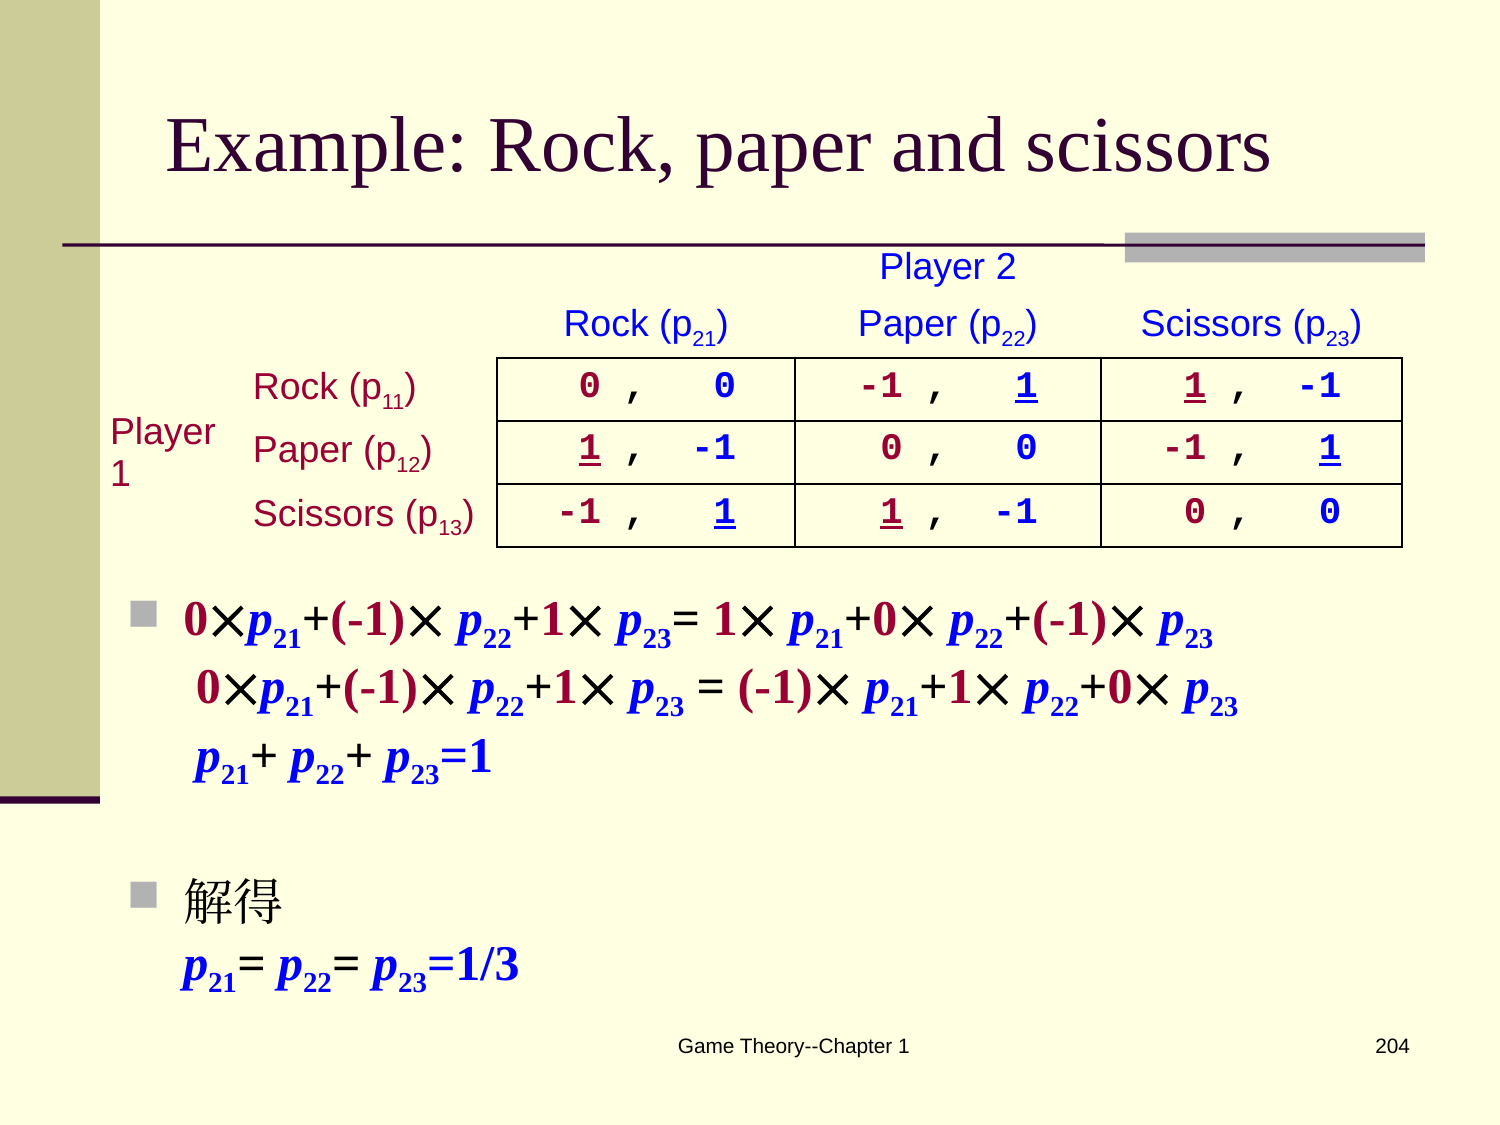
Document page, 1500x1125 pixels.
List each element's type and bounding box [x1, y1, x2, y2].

table_cell [498, 359, 794, 420]
slide_number [1112, 1024, 1426, 1101]
list [111, 577, 1411, 997]
title [149, 45, 1426, 234]
table_cell [498, 422, 794, 483]
table_cell [1102, 485, 1401, 546]
table_cell [796, 485, 1100, 546]
table_cell [796, 359, 1100, 420]
table_header [95, 238, 1402, 295]
table_cell [1102, 422, 1401, 483]
footer [549, 1024, 1038, 1101]
table_cell [796, 422, 1100, 483]
table_cell [498, 485, 794, 546]
table_cell [1102, 359, 1401, 420]
table_cell [95, 295, 1402, 547]
